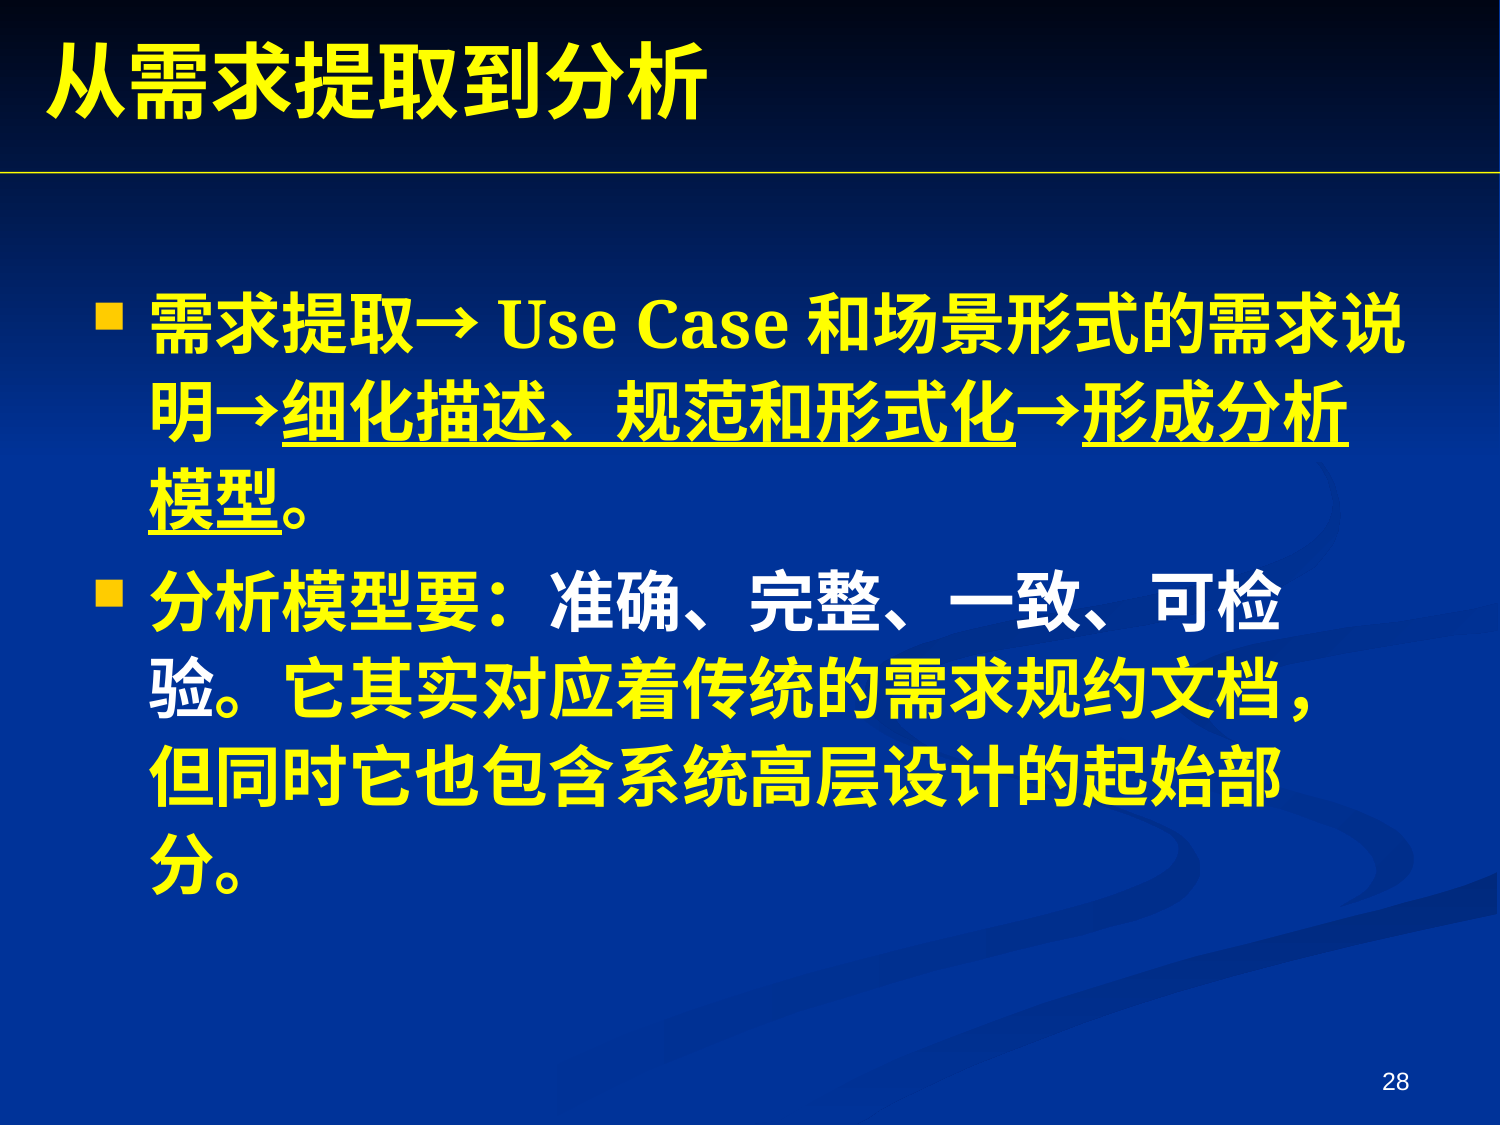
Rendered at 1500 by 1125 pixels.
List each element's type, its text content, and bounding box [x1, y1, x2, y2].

slide_number 28 [1074, 1024, 1426, 1104]
text_box 从需求提取到分析 [29, 21, 1380, 138]
list 需求提取→Use Case和场景形式的需求说明→细化描述、规范和形式化→形成分析模型。 分析模型要：准确、完整、一致、可检验。它其实对应着传统的需求规约文档，但同时它也包含系统高层设计的起始部分。 [76, 266, 1428, 915]
